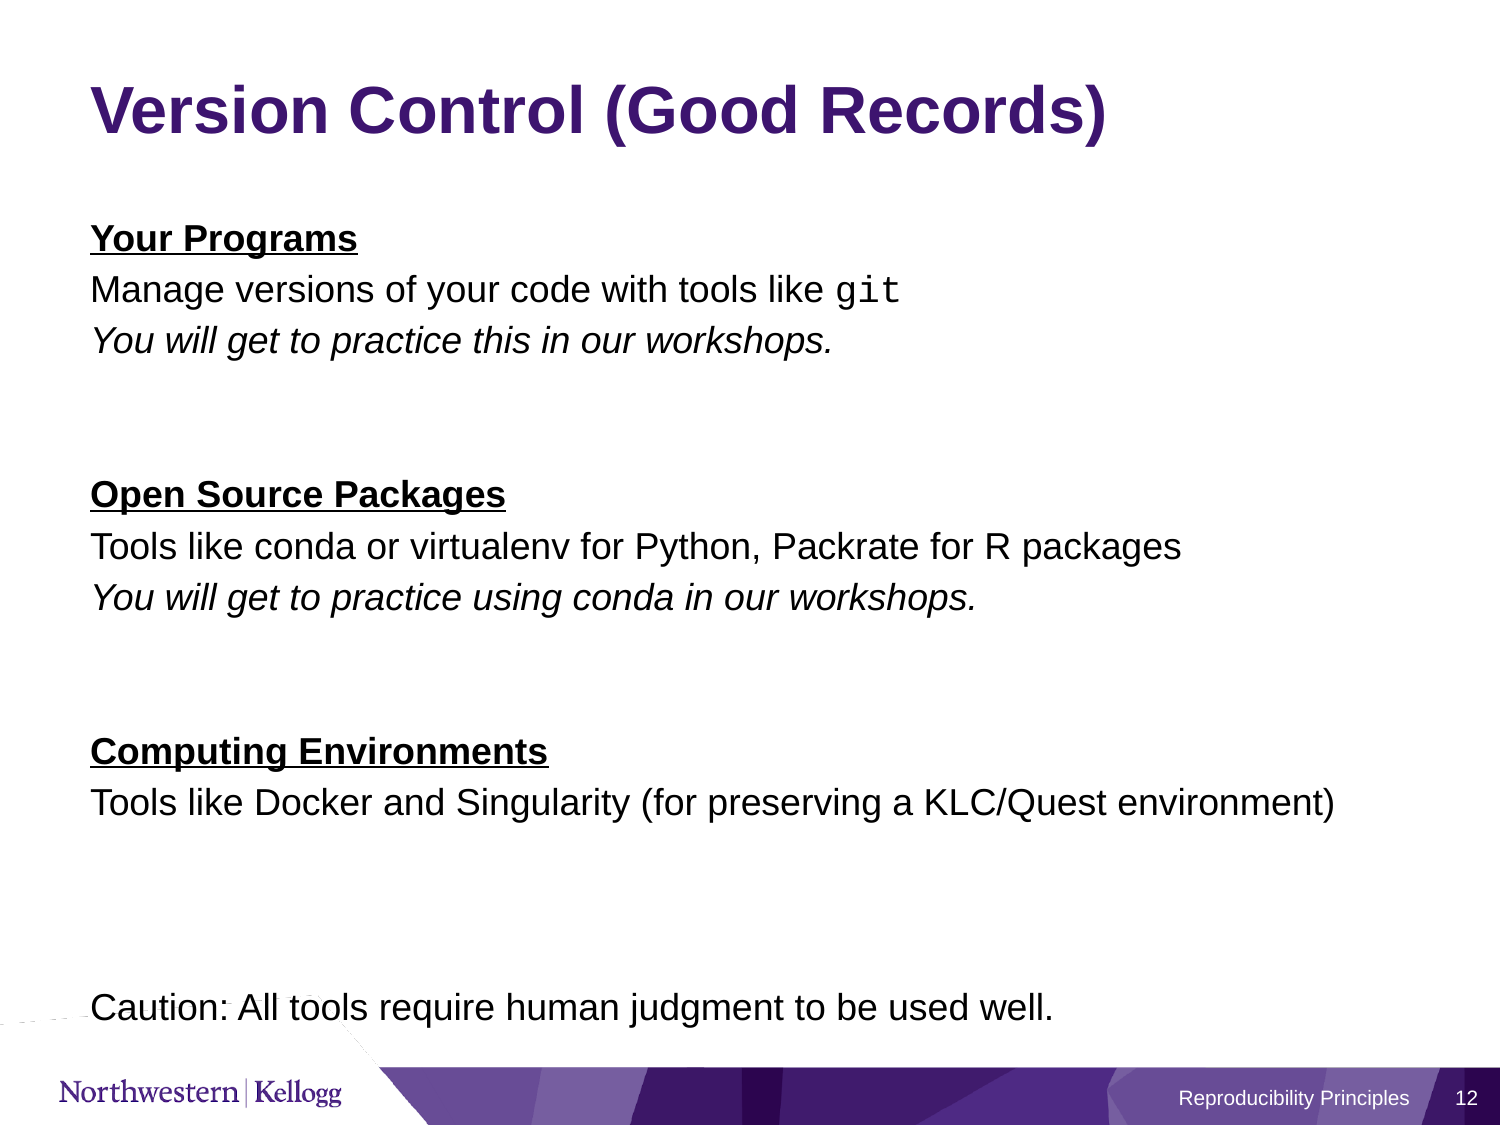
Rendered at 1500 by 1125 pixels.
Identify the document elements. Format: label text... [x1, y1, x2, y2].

title Version Control (Good Records) [75, 12, 1500, 201]
text_box Your Programs Manage versions of your code with tools like git You will get to practice this in our workshops. Open Source Packages Tools like conda or virtualenv for Python, Packrate for R packages You will get to practice using conda in our workshops. Computing Environments Tools like Docker and Singularity (for preserving a KLC/Quest environment) Caution: All tools require human judgment to be used well. [75, 199, 1415, 1048]
slide_number 12 [1425, 1067, 1494, 1125]
picture [0, 0, 1500, 1125]
footer Reproducibility Principles [750, 1067, 1425, 1125]
